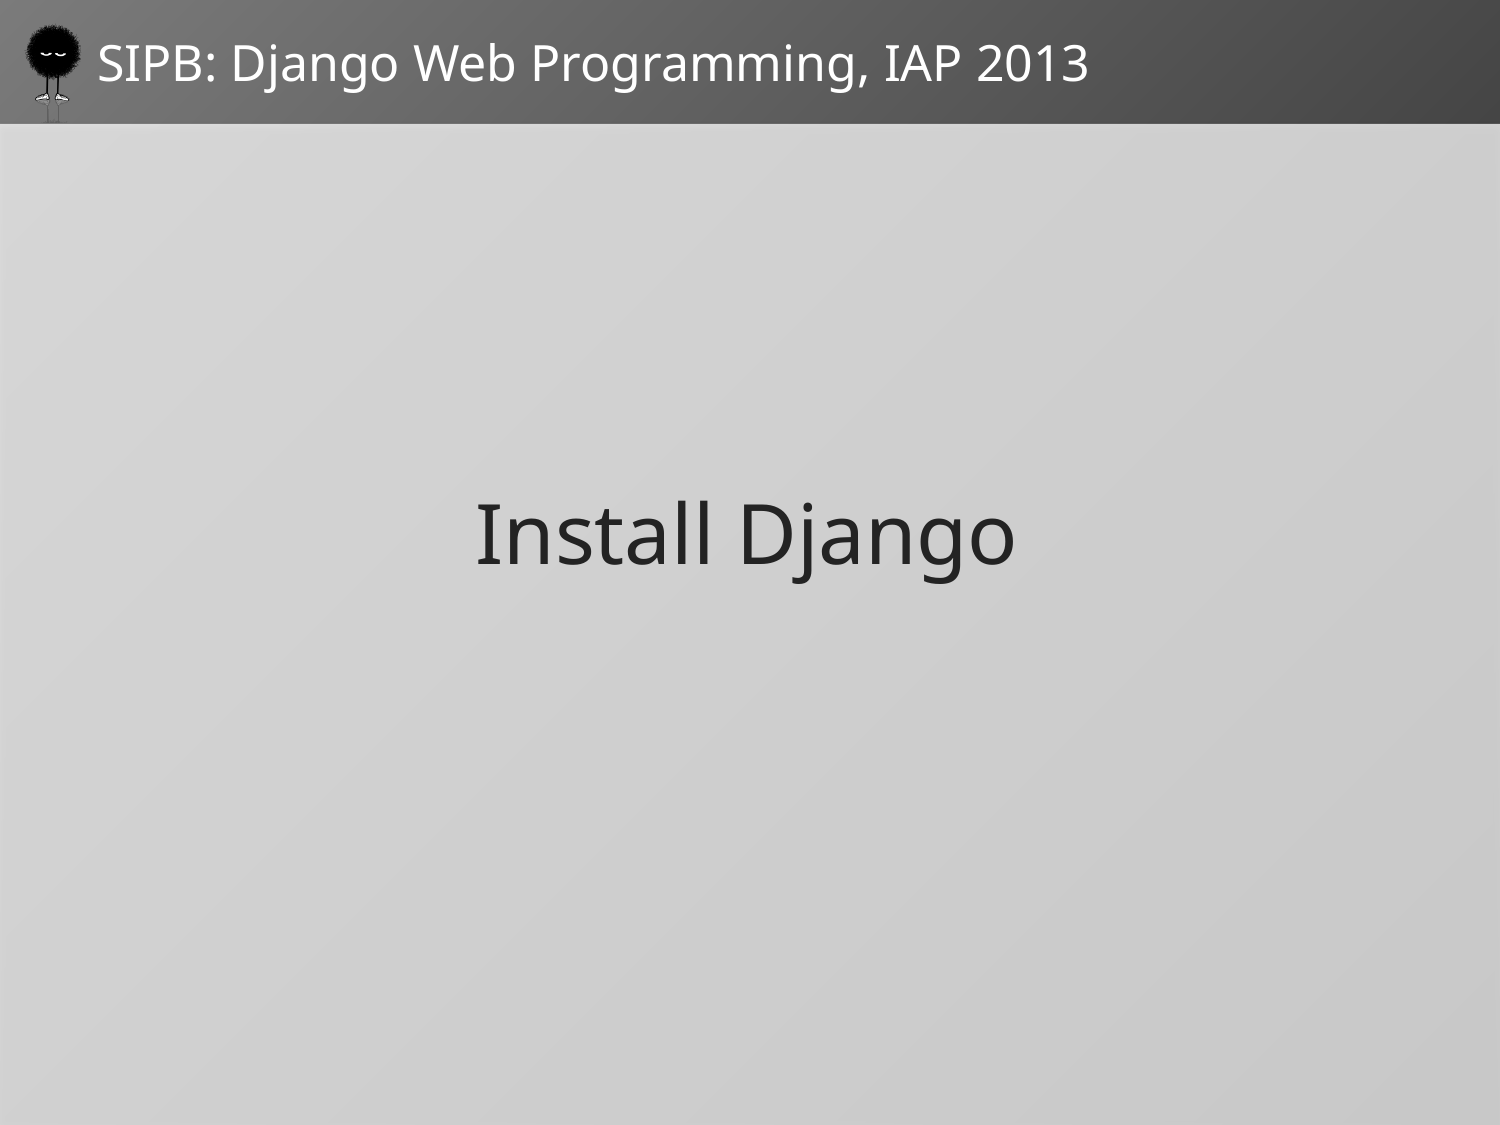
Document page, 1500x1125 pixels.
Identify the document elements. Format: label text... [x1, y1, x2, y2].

text_box [0, 123, 1500, 1125]
picture [24, 20, 83, 123]
title SIPB: Django Web Programming, IAP 2013 [82, 3, 1500, 119]
text_box Install Django [82, 474, 1412, 649]
